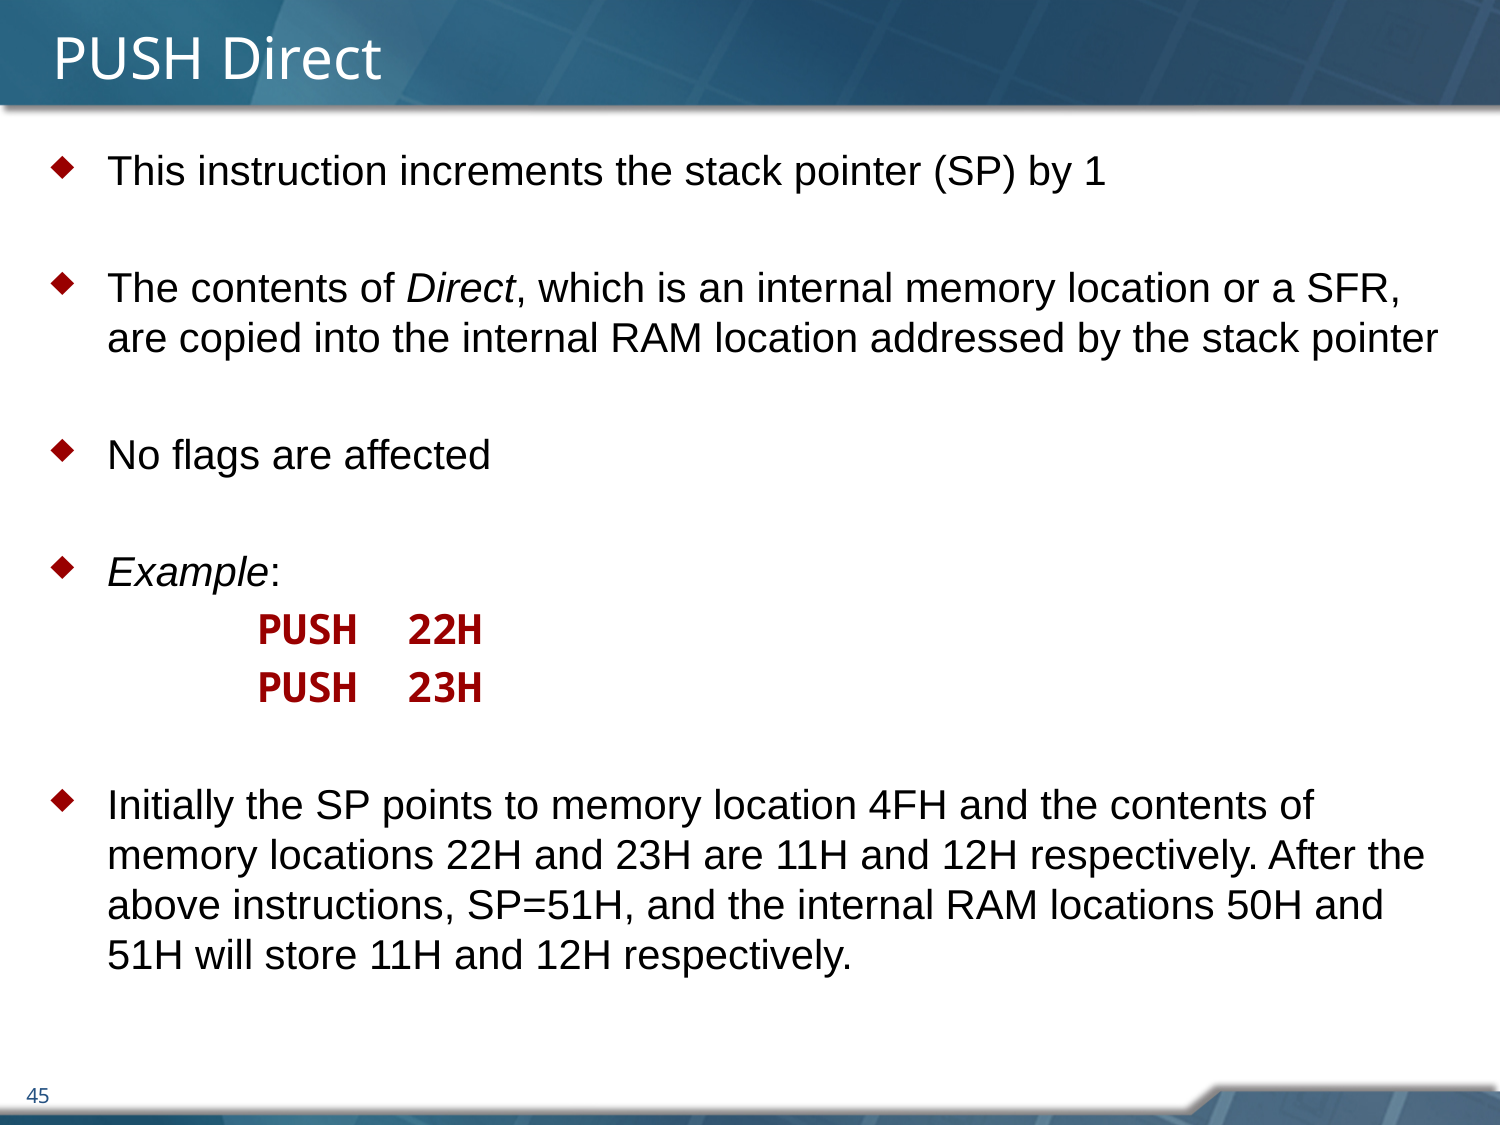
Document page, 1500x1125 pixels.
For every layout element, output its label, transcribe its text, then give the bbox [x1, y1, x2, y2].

list This instruction increments the stack pointer (SP) by 1 The contents of Direct, which is an internal memory location or a SFR, are copied into the internal RAM location addressed by the stack pointer No flags are affected Example: PUSH 22H PUSH 23H Initially the SP points to memory location 4FH and the contents of memory locations 22H and 23H are 11H and 12H respectively. After the above instructions, SP=51H, and the internal RAM locations 50H and 51H will store 11H and 12H respectively. [37, 137, 1462, 1067]
picture [0, 1070, 1500, 1125]
title PUSH Direct [37, 0, 1462, 113]
picture [0, 0, 1500, 124]
